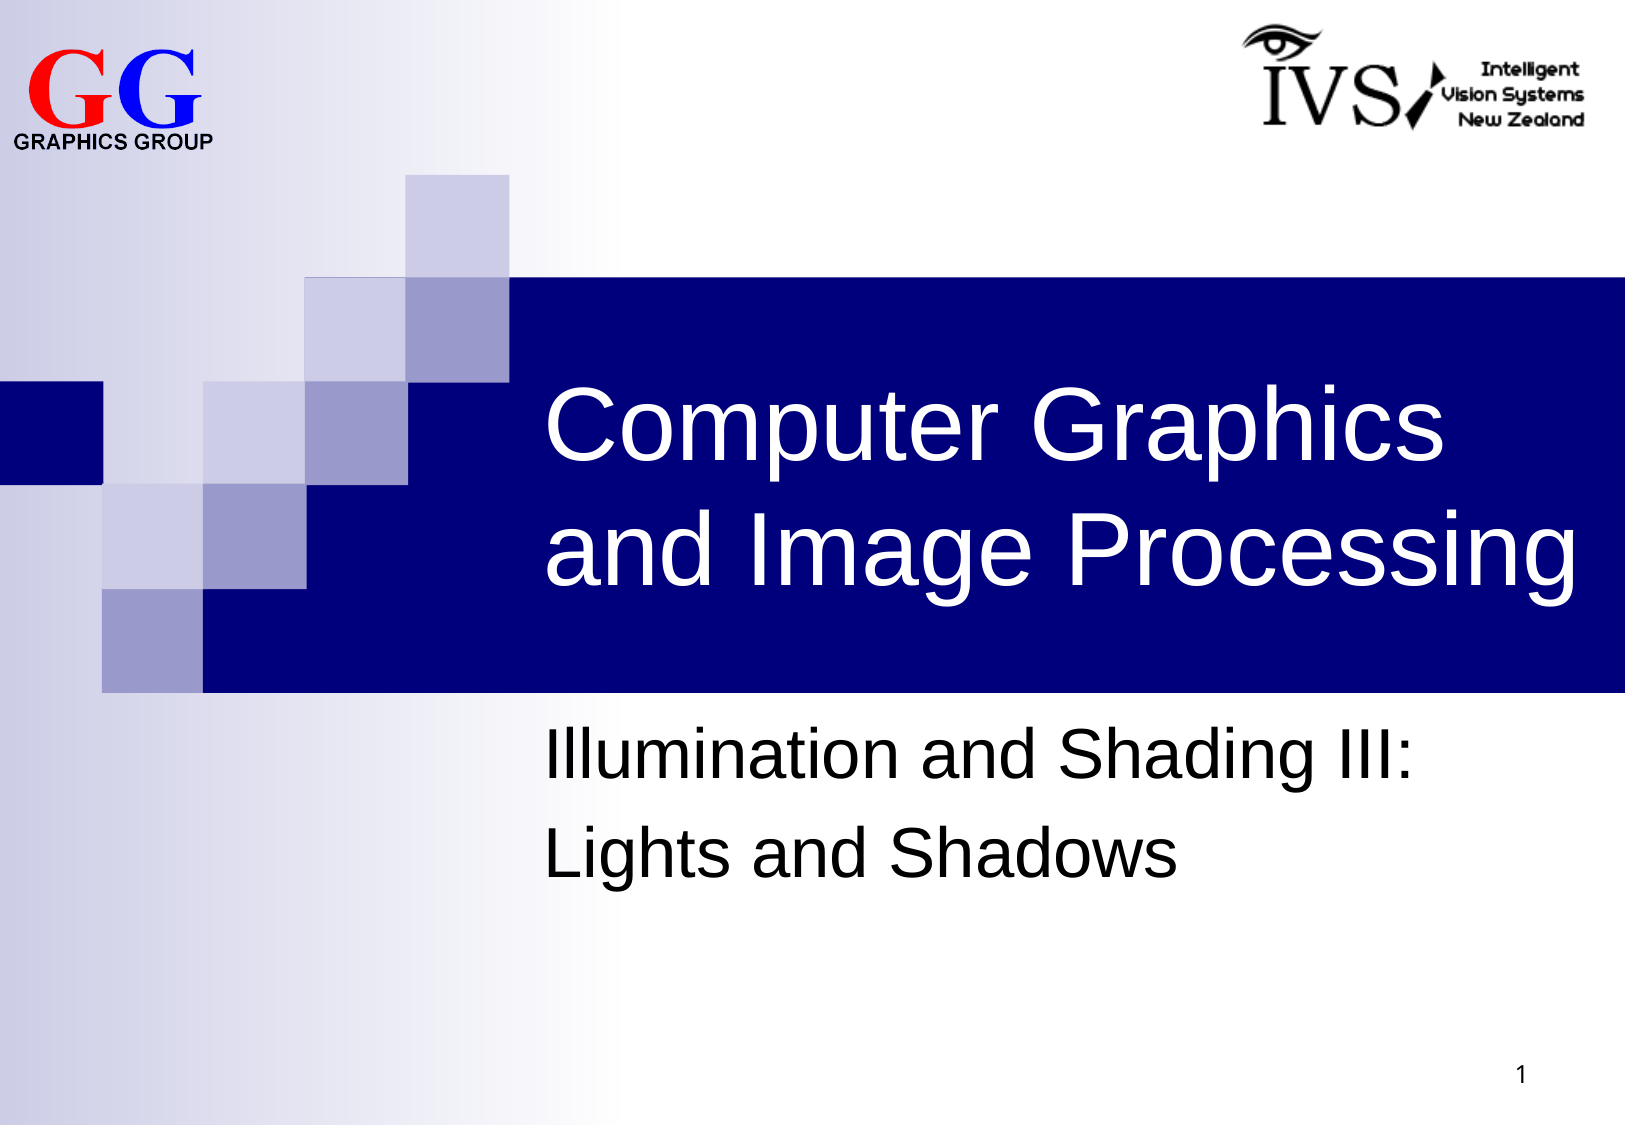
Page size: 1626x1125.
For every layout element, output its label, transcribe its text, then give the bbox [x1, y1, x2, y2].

subtitle Illumination and Shading III: Lights and Shadows [528, 699, 1598, 988]
title Computer Graphics and Image Processing [528, 299, 1598, 663]
slide_number 1 [1164, 1024, 1544, 1101]
picture [1230, 0, 1625, 144]
picture [12, 0, 214, 201]
